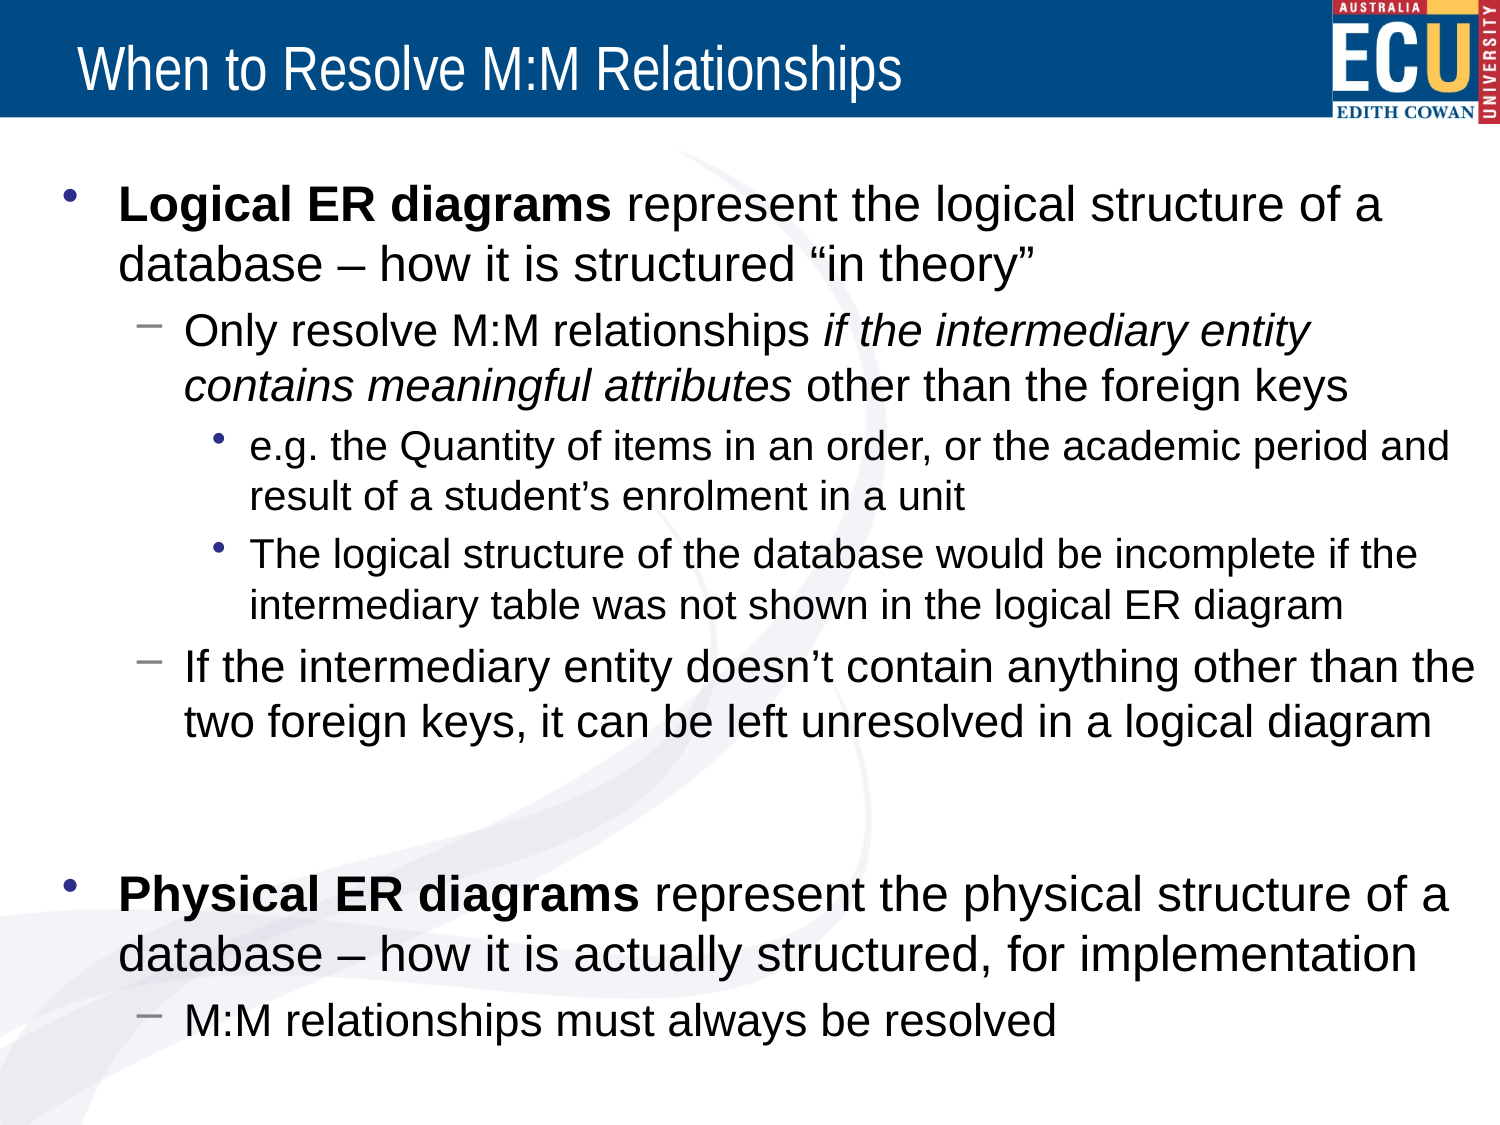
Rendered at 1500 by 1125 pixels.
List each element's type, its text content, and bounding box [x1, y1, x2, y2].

title When to Resolve M:M Relationships [62, 0, 1326, 131]
picture [1333, 0, 1500, 124]
picture [0, 127, 925, 1125]
list Logical ER diagrams represent the logical structure of a database – how it is structured “in theory” Only resolve M:M relationships if the intermediary entity contains meaningful attributes other than the foreign keys e.g. the Quantity of items in an order, or the academic period and result of a student’s enrolment in a unit The logical structure of the database would be incomplete if the intermediary table was not shown in the logical ER diagram If the intermediary entity doesn’t contain anything other than the two foreign keys, it can be left unresolved in a logical diagram Physical ER diagrams represent the physical structure of a database – how it is actually structured, for implementation M:M relationships must always be resolved [46, 163, 1500, 1091]
